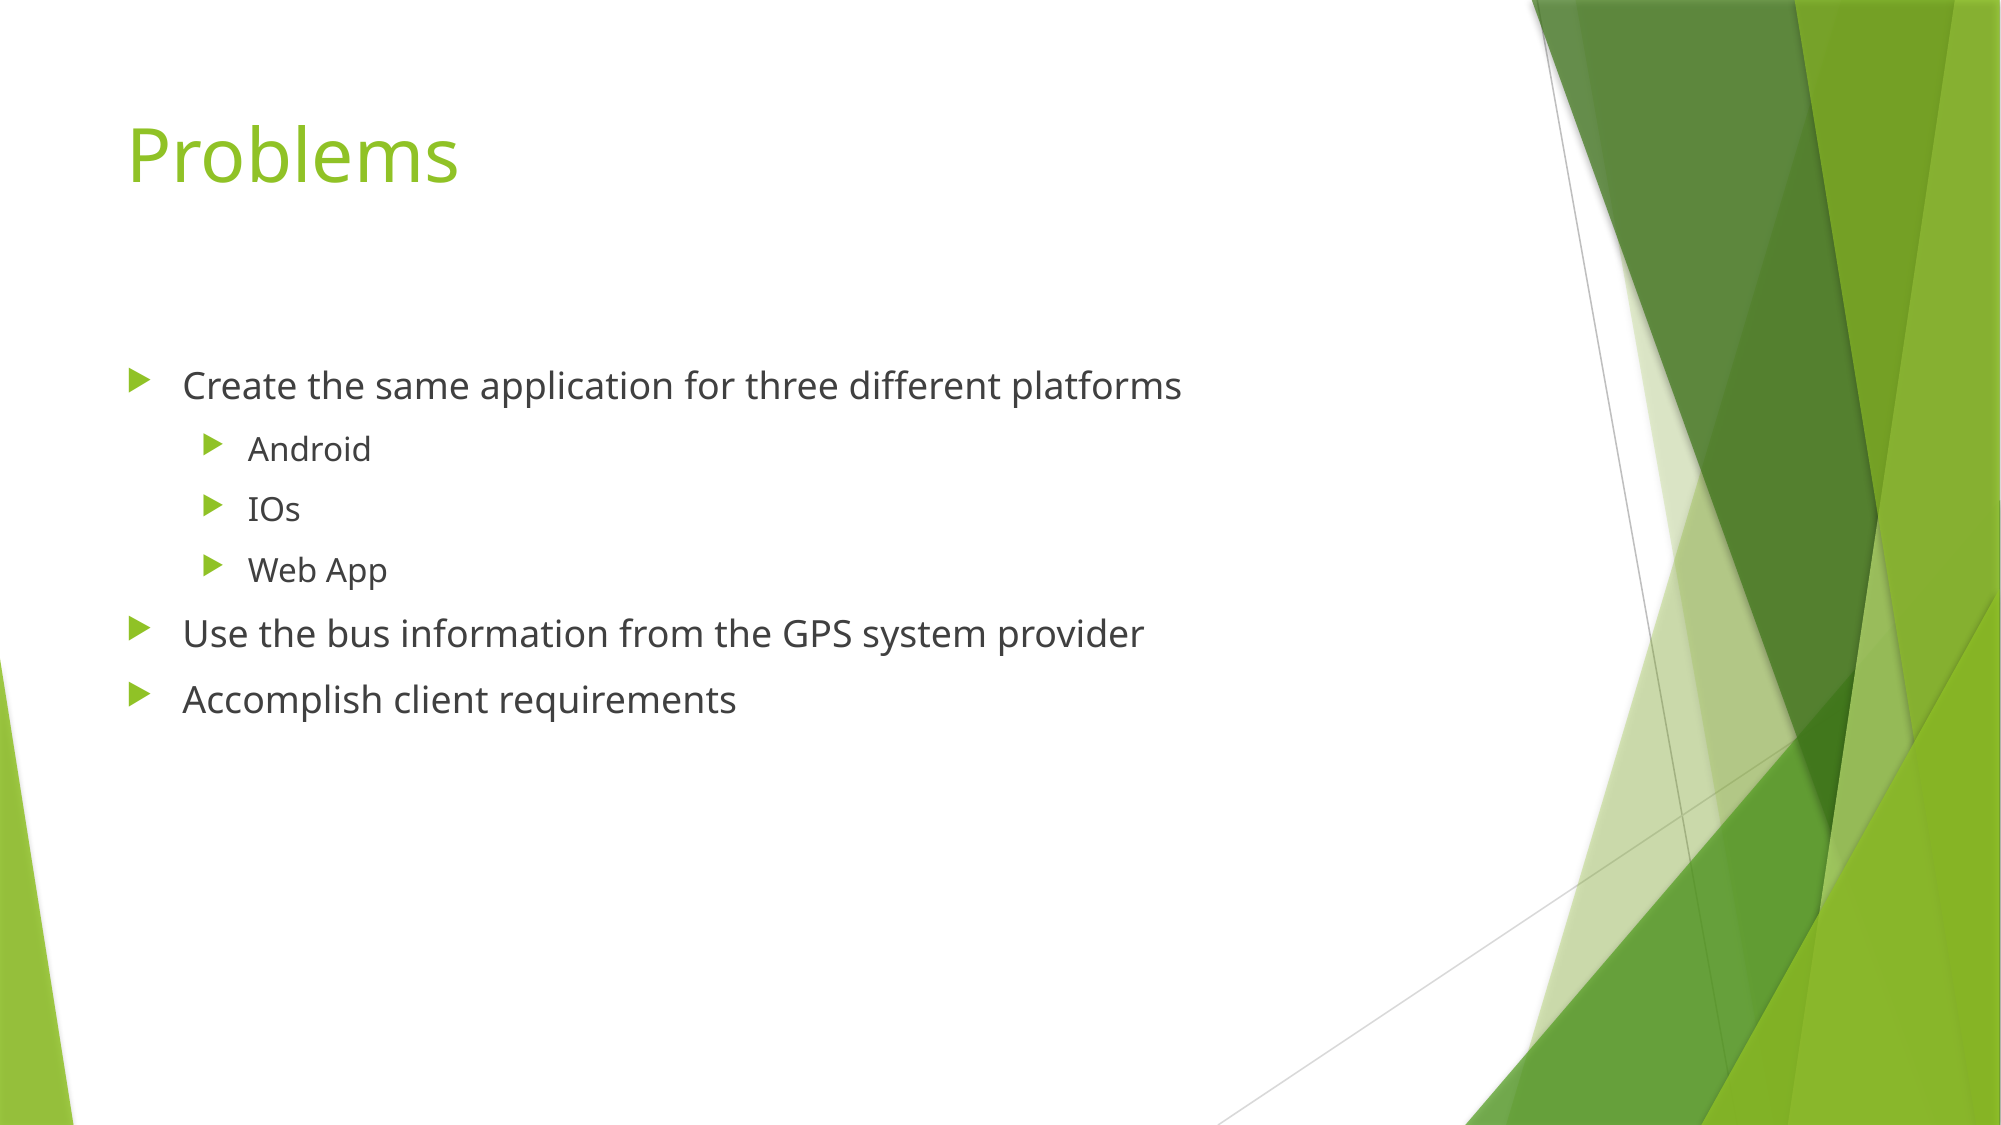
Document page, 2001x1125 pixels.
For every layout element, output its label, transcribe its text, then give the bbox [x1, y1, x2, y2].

list Create the same application for three different platforms Android IOs Web App Use the bus information from the GPS system provider Accomplish client requirements [111, 354, 1522, 992]
title Problems [111, 99, 1522, 317]
